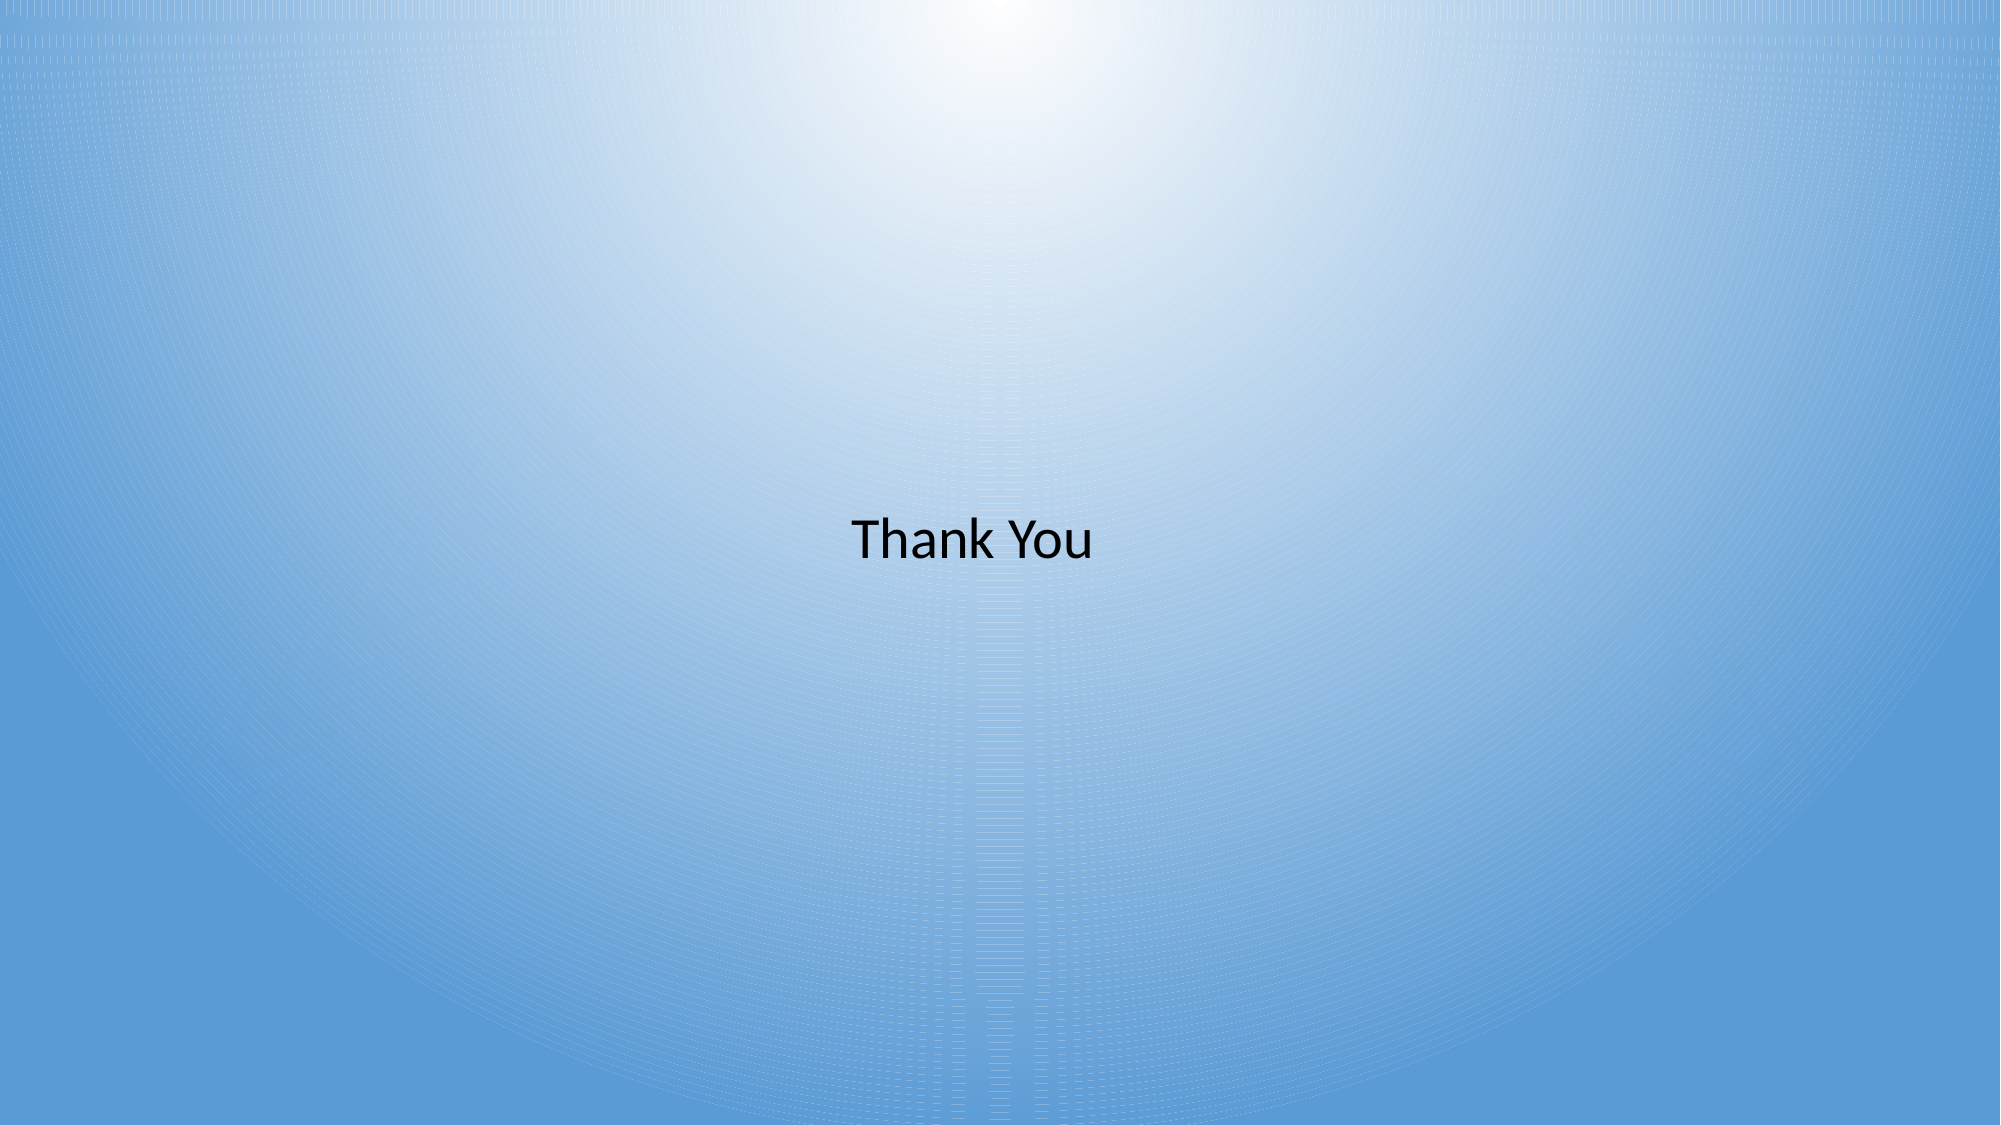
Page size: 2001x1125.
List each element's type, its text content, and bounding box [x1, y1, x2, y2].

text_box Thank You [739, 493, 1206, 578]
